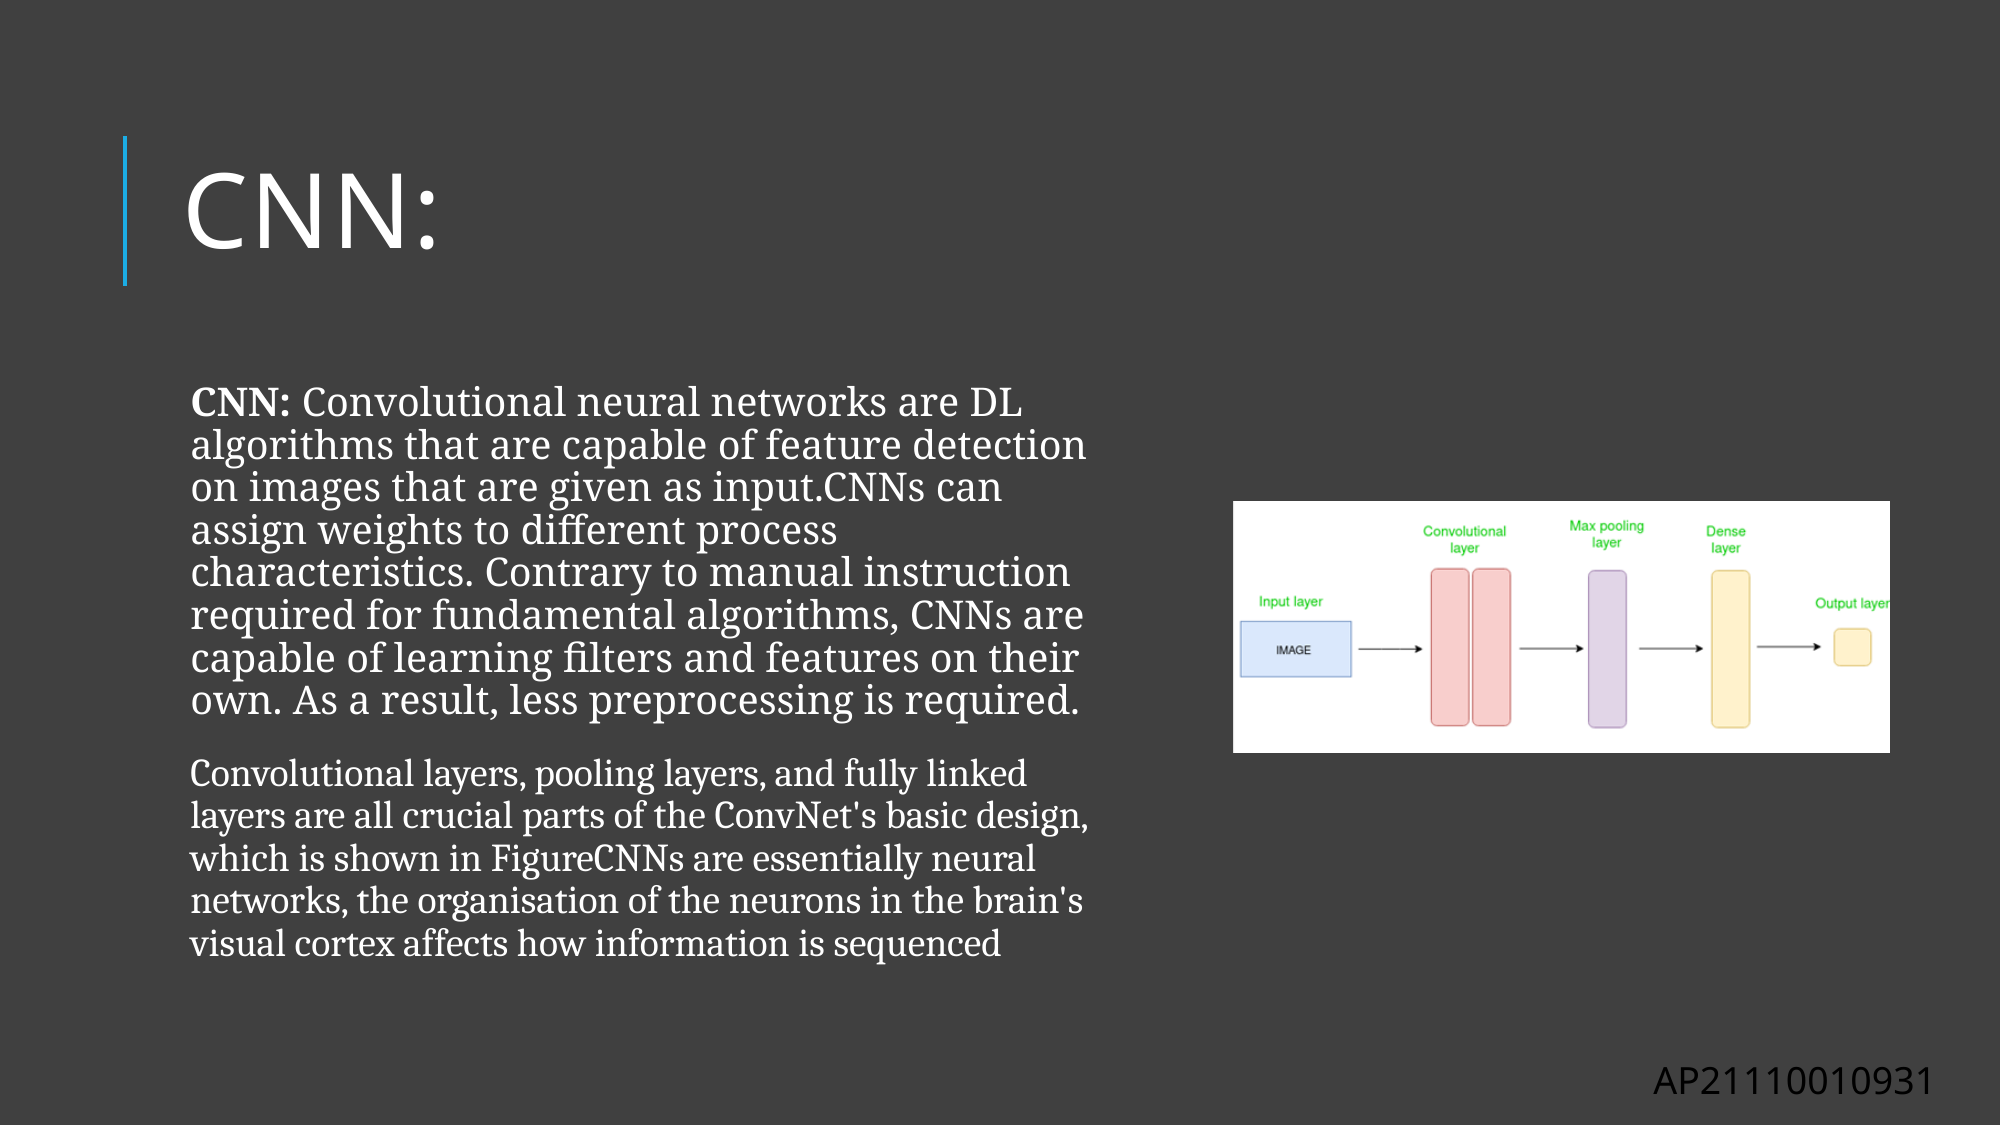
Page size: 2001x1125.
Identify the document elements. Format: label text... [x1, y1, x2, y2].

title CNN: [168, 96, 1137, 342]
list CNN: Convolutional neural networks are DL algorithms that are capable of feature detection on images that are given as input.CNNs can assign weights to different process characteristics. Contrary to manual instruction required for fundamental algorithms, CNNs are capable of learning filters and features on their own. As a result, less preprocessing is required. Convolutional layers, pooling layers, and fully linked layers are all crucial parts of the ConvNet's basic design, which is shown in FigureCNNs are essentially neural networks, the organisation of the neurons in the brain's visual cortex affects how information is sequenced [168, 375, 1137, 1020]
picture [1232, 501, 1890, 753]
text_box AP21110010931 [1638, 1049, 1967, 1125]
